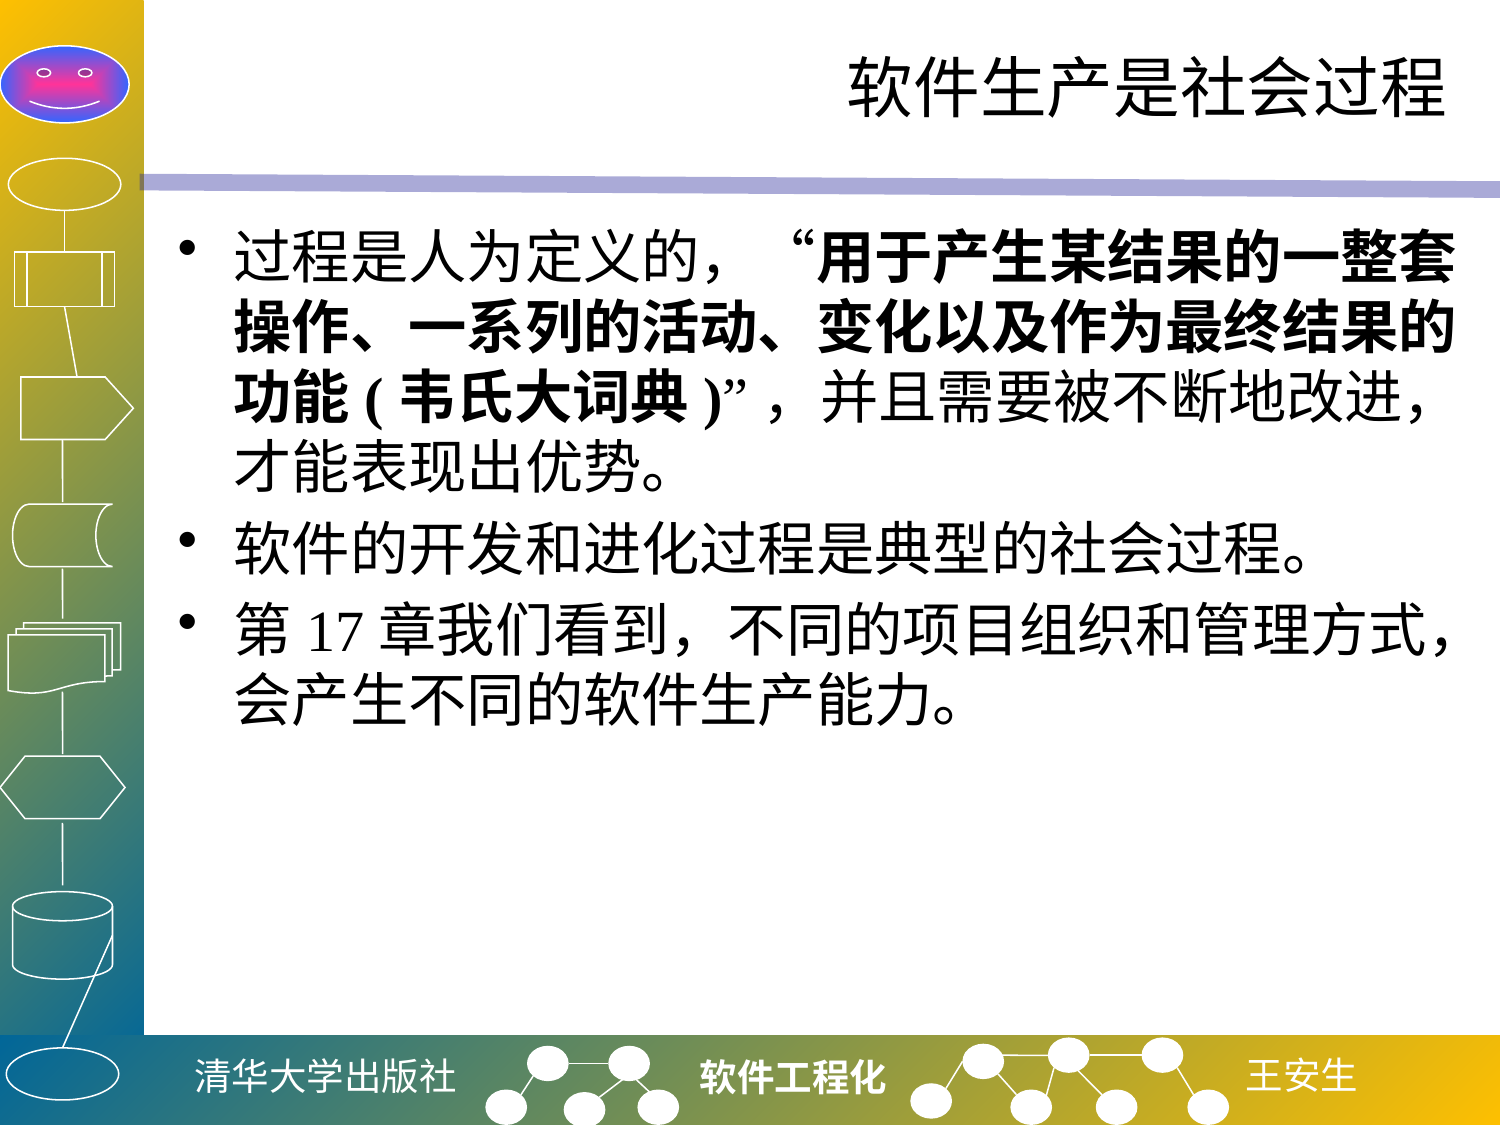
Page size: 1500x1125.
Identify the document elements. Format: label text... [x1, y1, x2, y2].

title 软件生产是社会过程 [187, 24, 1463, 147]
list 过程是人为定义的，“用于产生某结果的一整套操作、一系列的活动、变化以及作为最终结果的功能(韦氏大词典)”，并且需要被不断地改进，才能表现出优势。 软件的开发和进化过程是典型的社会过程。 第17章我们看到，不同的项目组织和管理方式，会产生不同的软件生产能力。 [162, 212, 1476, 1017]
